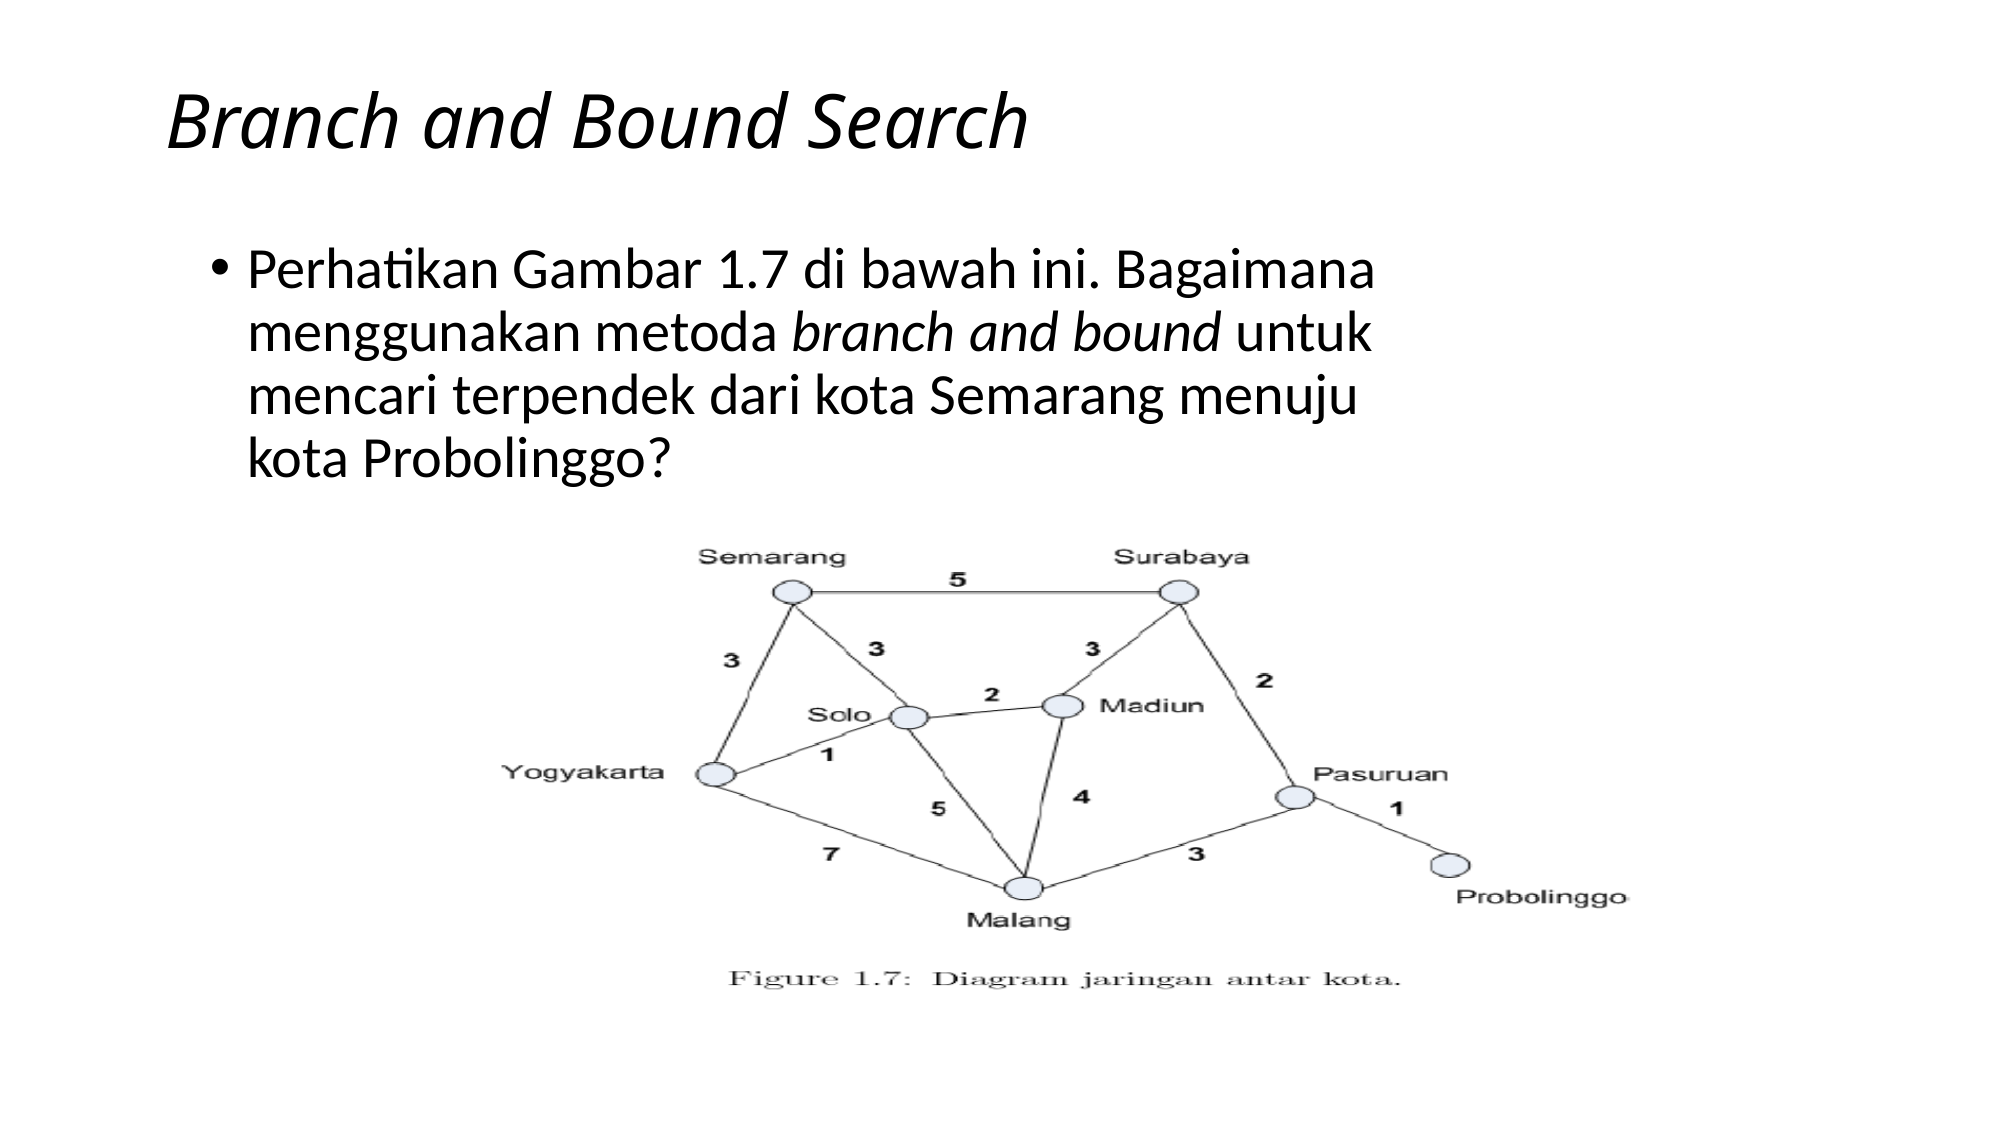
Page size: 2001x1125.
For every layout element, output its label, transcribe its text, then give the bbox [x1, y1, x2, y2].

picture [437, 537, 1662, 1000]
title Branch and Bound Search [150, 55, 1426, 193]
list Perhatikan Gambar 1.7 di bawah ini. Bagaimana menggunakan metoda branch and bound untuk mencari terpendek dari kota Semarang menuju kota Probolinggo? [194, 230, 1470, 906]
